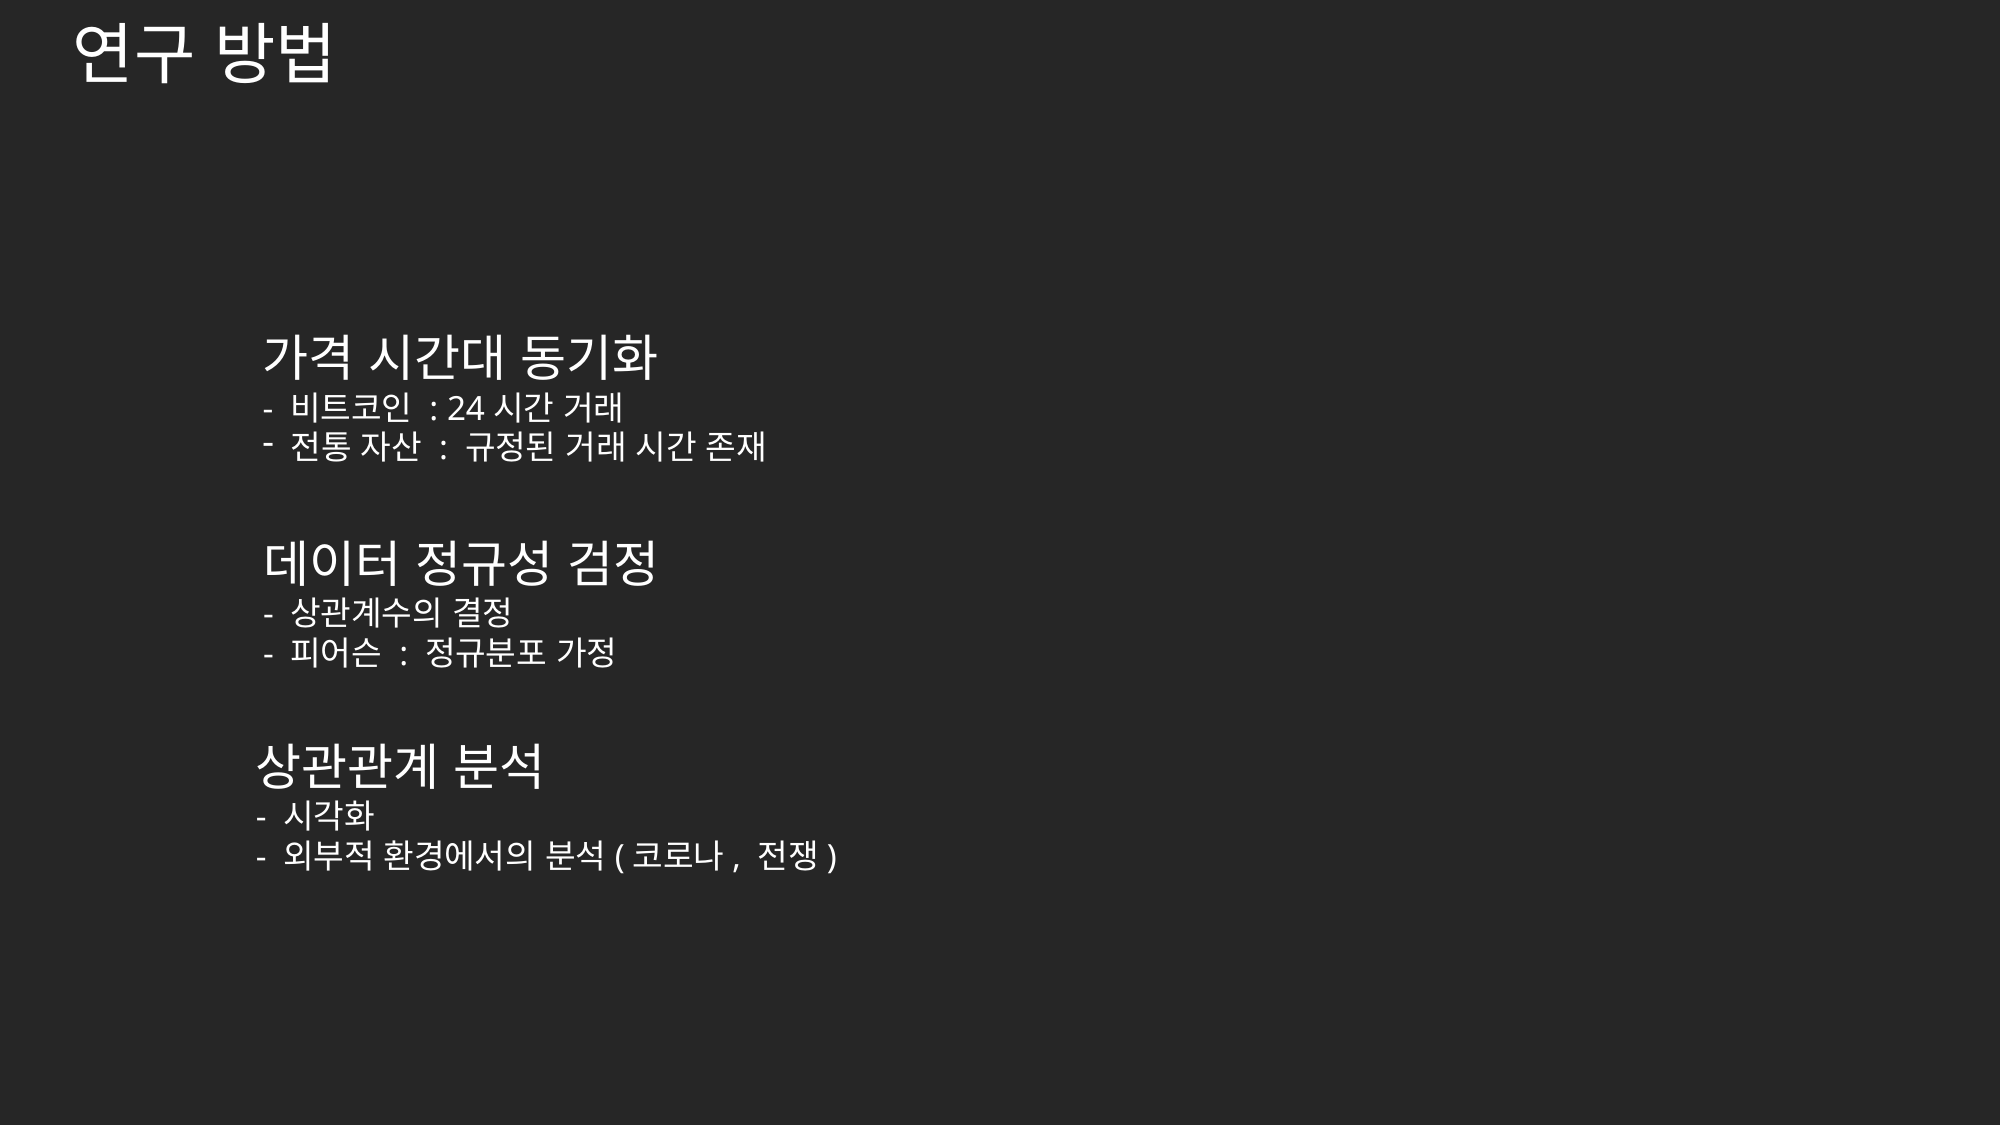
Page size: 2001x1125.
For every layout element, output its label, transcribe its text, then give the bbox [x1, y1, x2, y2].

text_box 가격 시간대 동기화 - 비트코인 : 24시간 거래 전통 자산 : 규정된 거래 시간 존재 [247, 319, 783, 474]
text_box 상관관계 분석 - 시각화 - 외부적 환경에서의 분석(코로나, 전쟁) [241, 728, 852, 883]
text_box 데이터 정규성 검정 - 상관계수의 결정 - 피어슨 : 정규분포 가정 [248, 524, 675, 680]
text_box 연구 방법 [13, 0, 353, 100]
